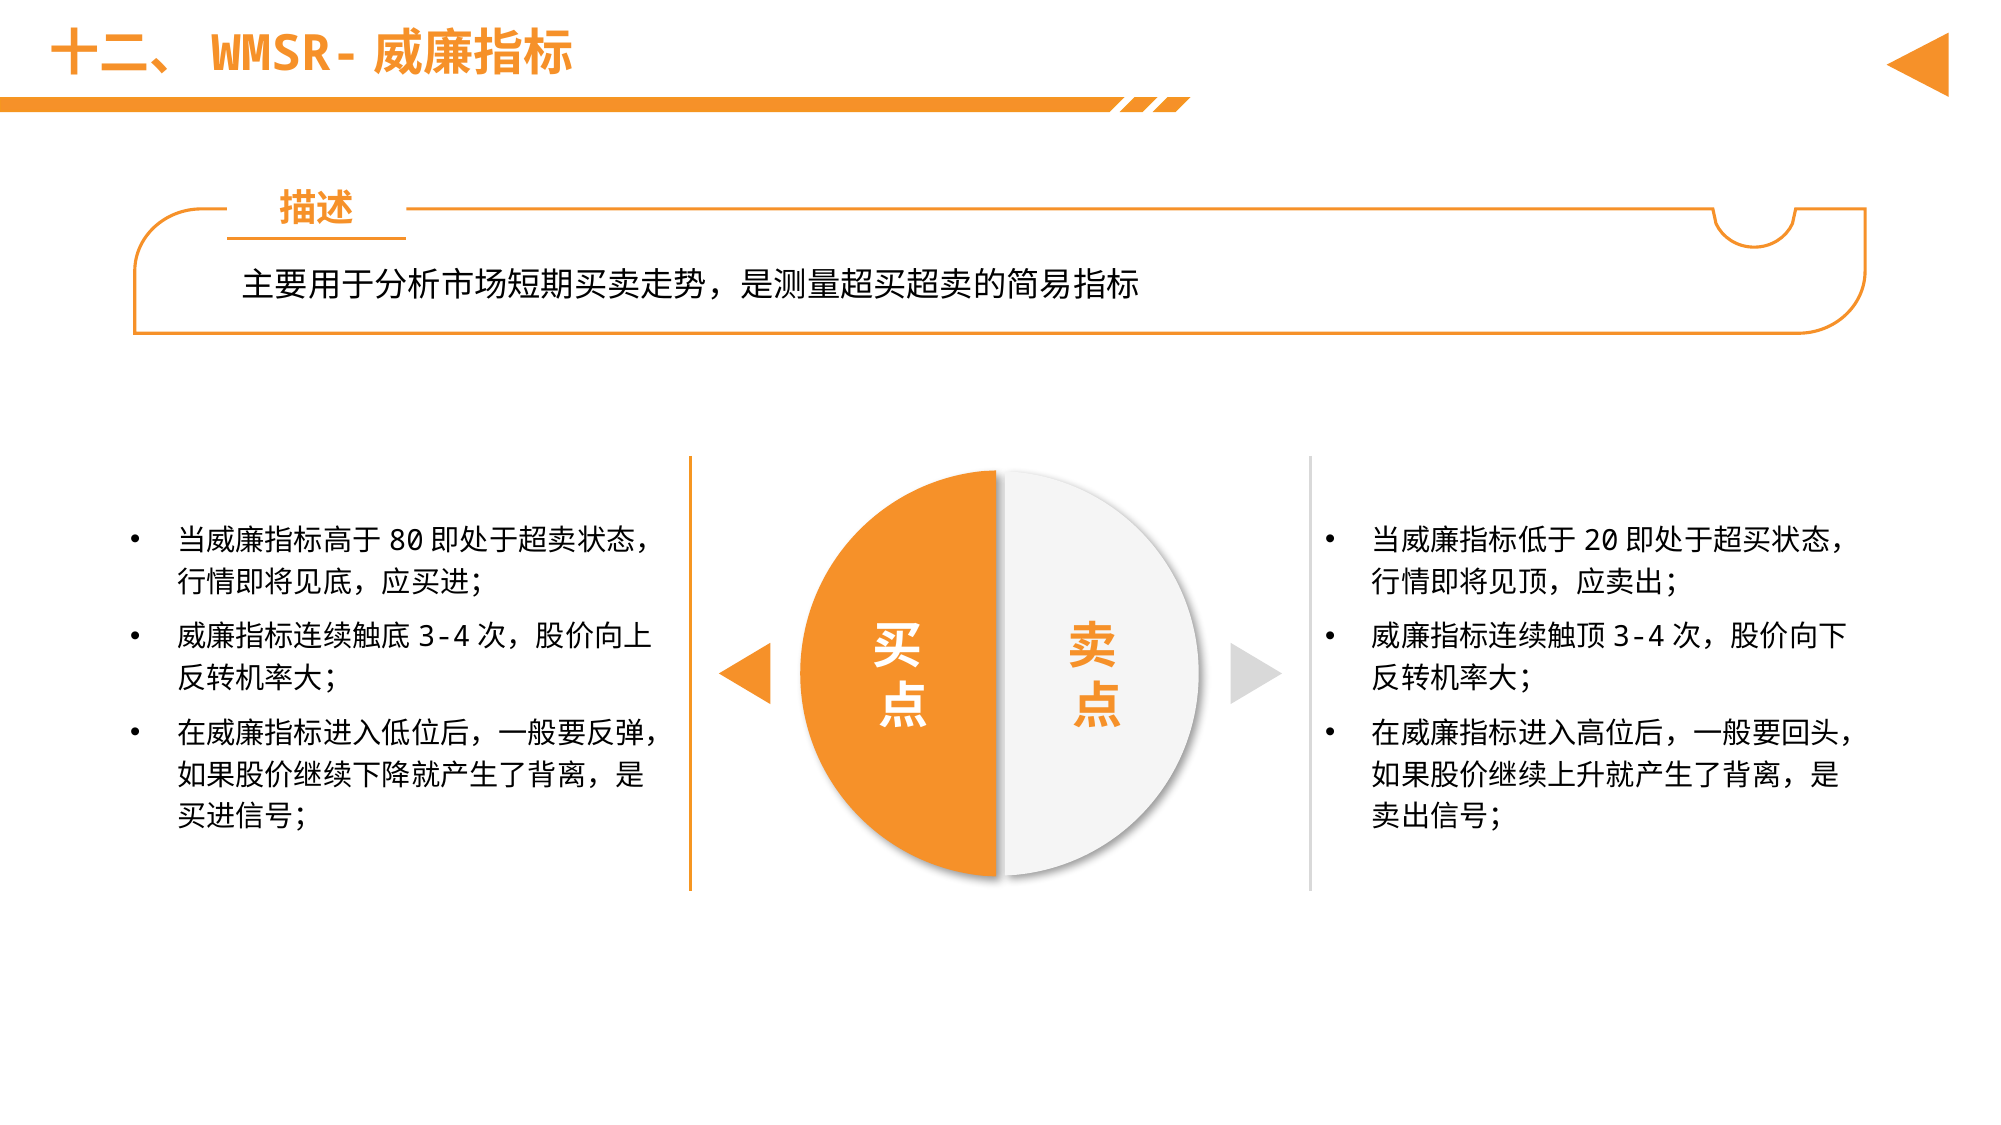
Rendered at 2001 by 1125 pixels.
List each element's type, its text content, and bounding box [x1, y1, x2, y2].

text_box [1230, 642, 1283, 705]
text_box [718, 642, 771, 705]
text_box 当威廉指标低于20即处于超买状态，行情即将见顶，应卖出； 威廉指标连续触顶3-4次，股价向下反转机率大； 在威廉指标进入高位后，一般要回头，如果股价继续上升就产生了背离，是卖出信号； [1309, 450, 1883, 897]
text_box 描述 [226, 174, 407, 238]
title 十二、WMSR-威廉指标 [34, 22, 1863, 87]
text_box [801, 471, 1199, 876]
text_box [133, 207, 1867, 335]
text_box [1884, 30, 1950, 99]
text_box 当威廉指标高于80即处于超卖状态，行情即将见底，应买进； 威廉指标连续触底3-4次，股价向上反转机率大； 在威廉指标进入低位后，一般要反弹，如果股价继续下降就产生了背离，是买进信号； [114, 450, 689, 897]
